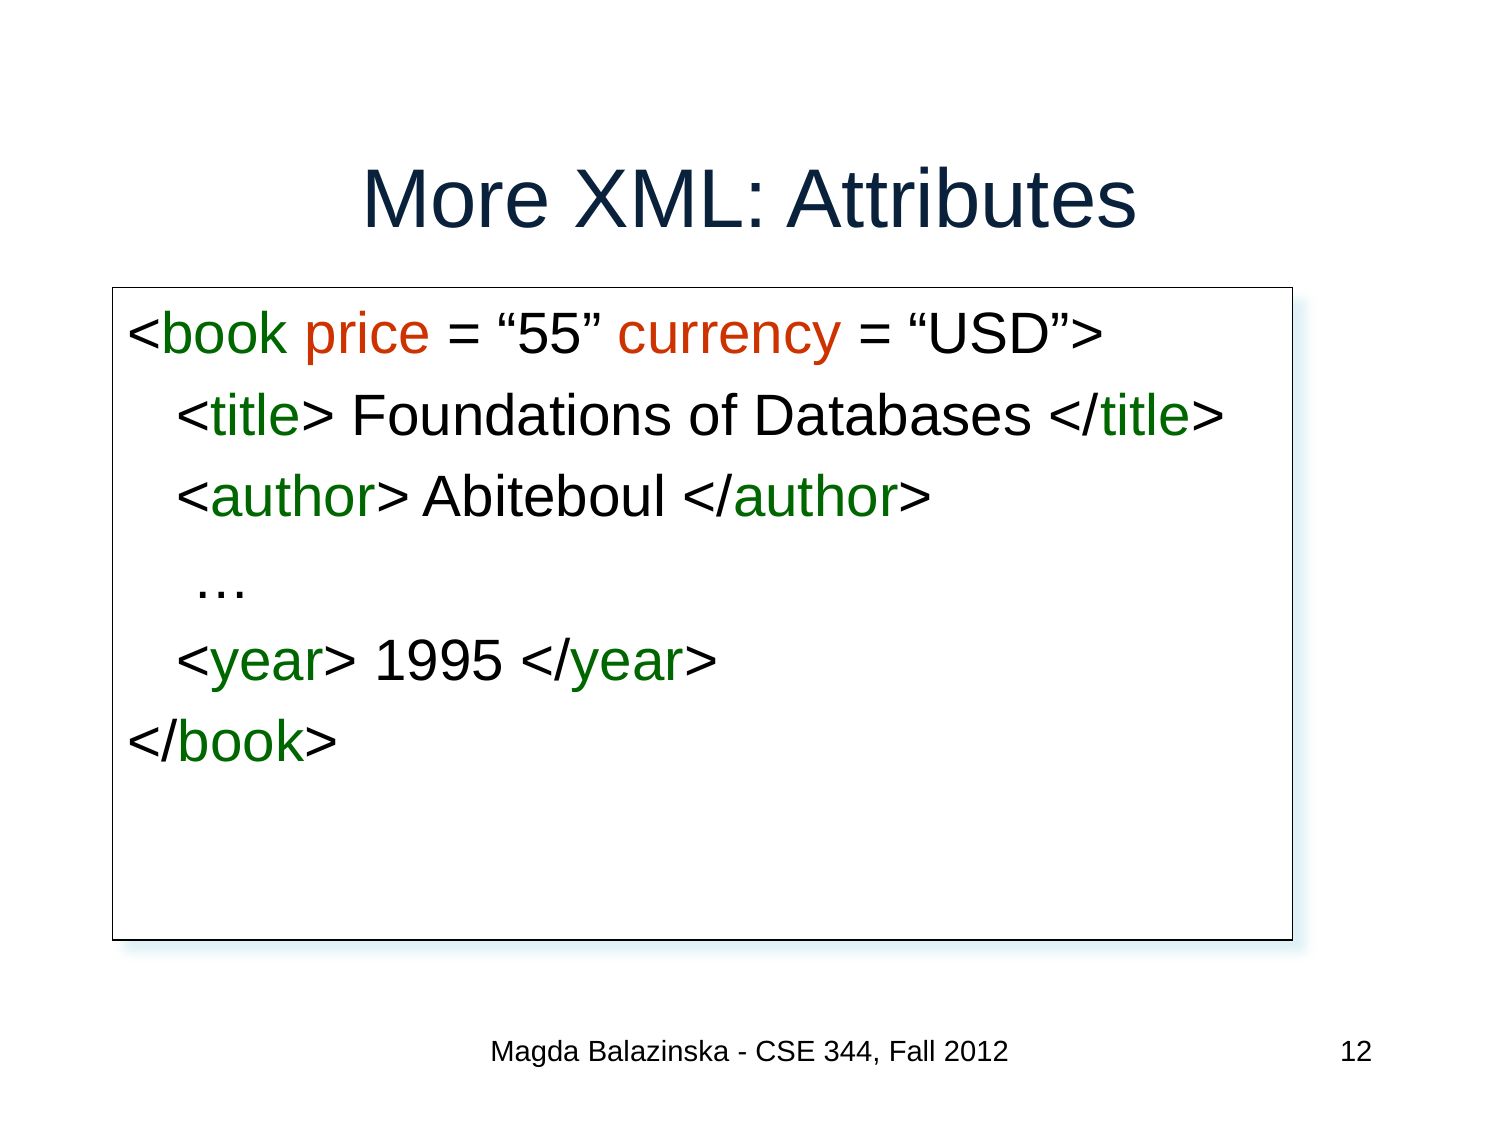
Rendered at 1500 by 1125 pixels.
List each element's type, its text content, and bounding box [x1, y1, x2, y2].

title More XML: Attributes [112, 99, 1388, 288]
slide_number 12 [1074, 1024, 1388, 1101]
footer Magda Balazinska - CSE 344, Fall 2012 [474, 1024, 1026, 1101]
list <book price = “55” currency = “USD”> <title> Foundations of Databases </title> <author> Abiteboul </author> … <year> 1995 </year> </book> [112, 287, 1293, 941]
